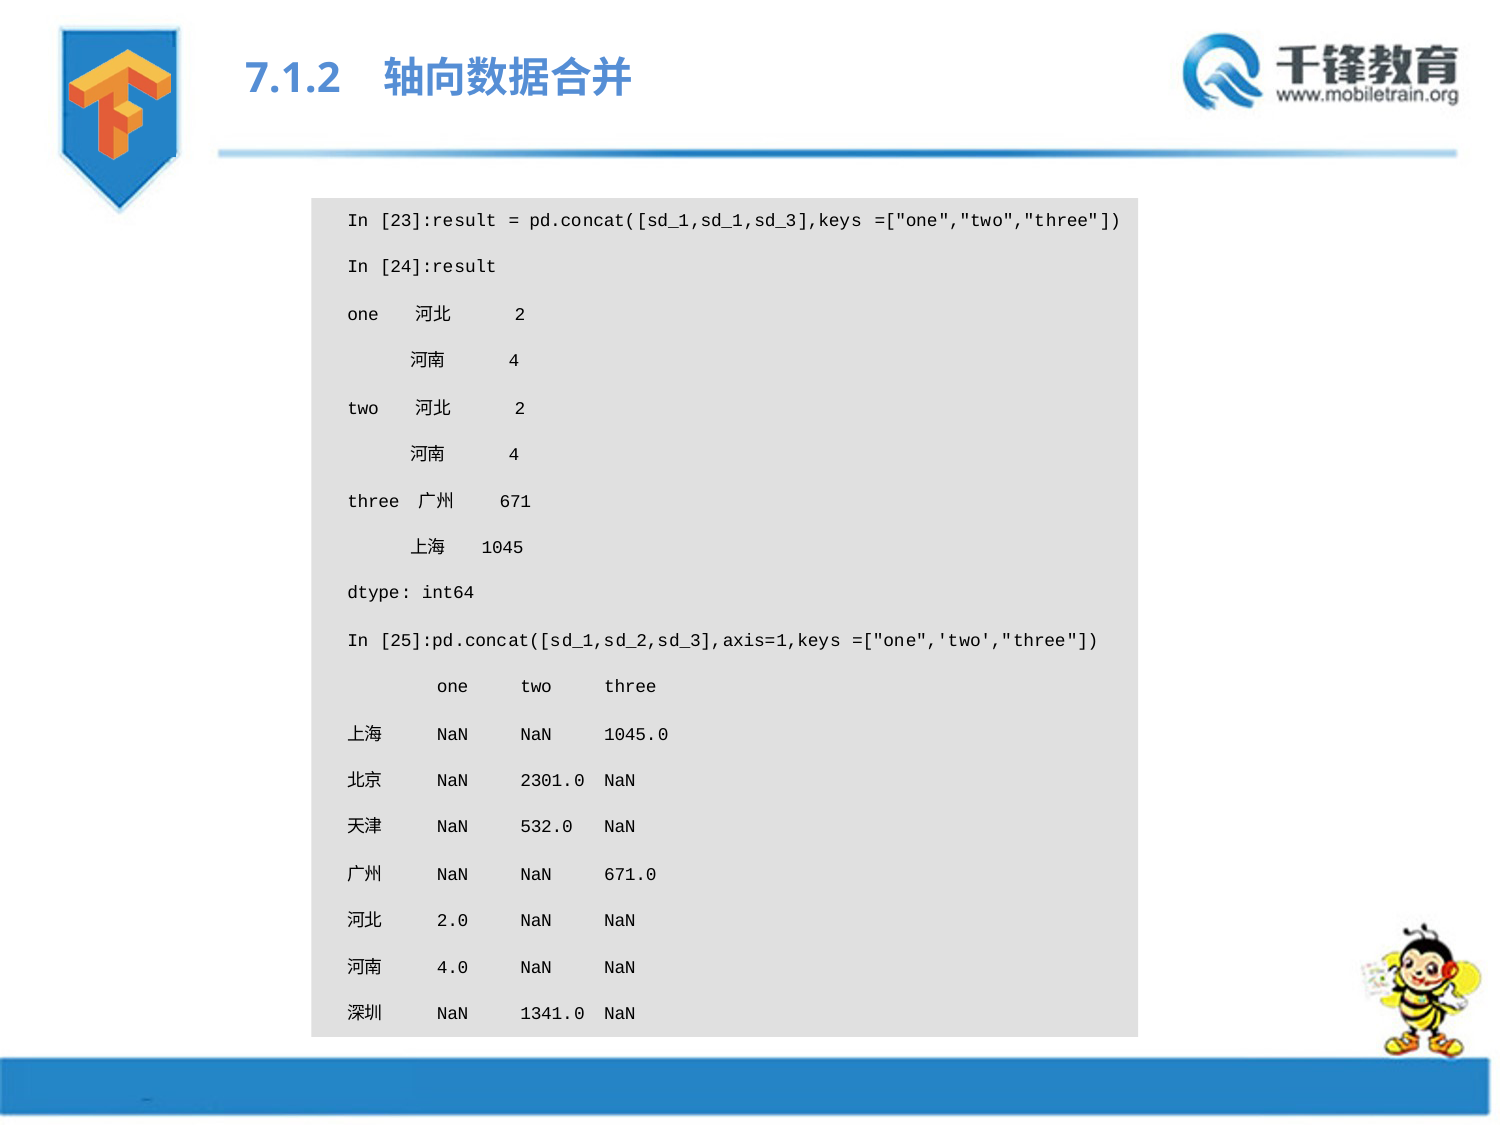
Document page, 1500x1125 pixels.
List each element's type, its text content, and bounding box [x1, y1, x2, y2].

picture [0, 0, 1500, 1125]
text_box 7.1.2 轴向数据合并 [230, 29, 1069, 122]
